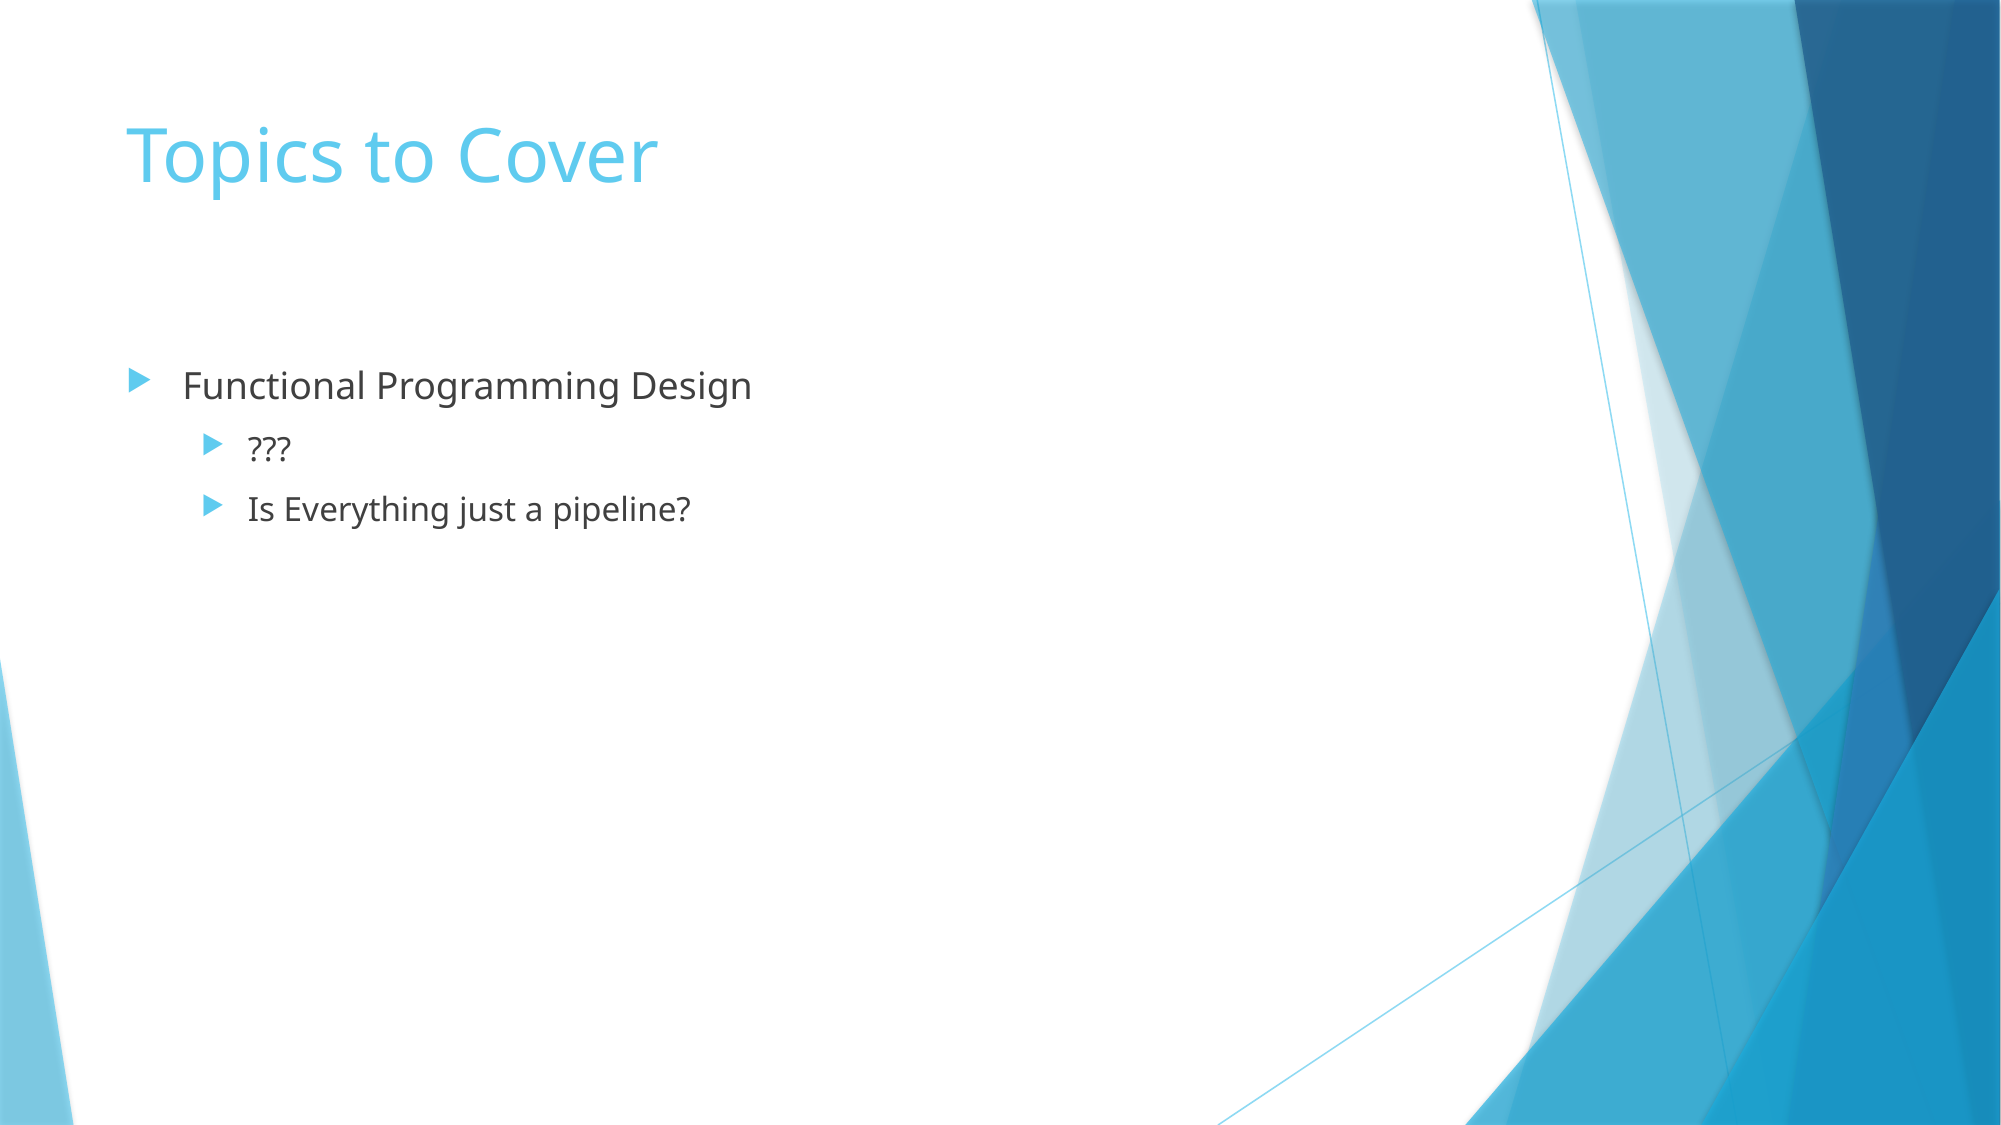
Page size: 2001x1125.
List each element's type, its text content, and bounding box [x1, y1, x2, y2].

title Topics to Cover [111, 99, 1522, 317]
list Functional Programming Design ??? Is Everything just a pipeline? [111, 354, 1522, 992]
